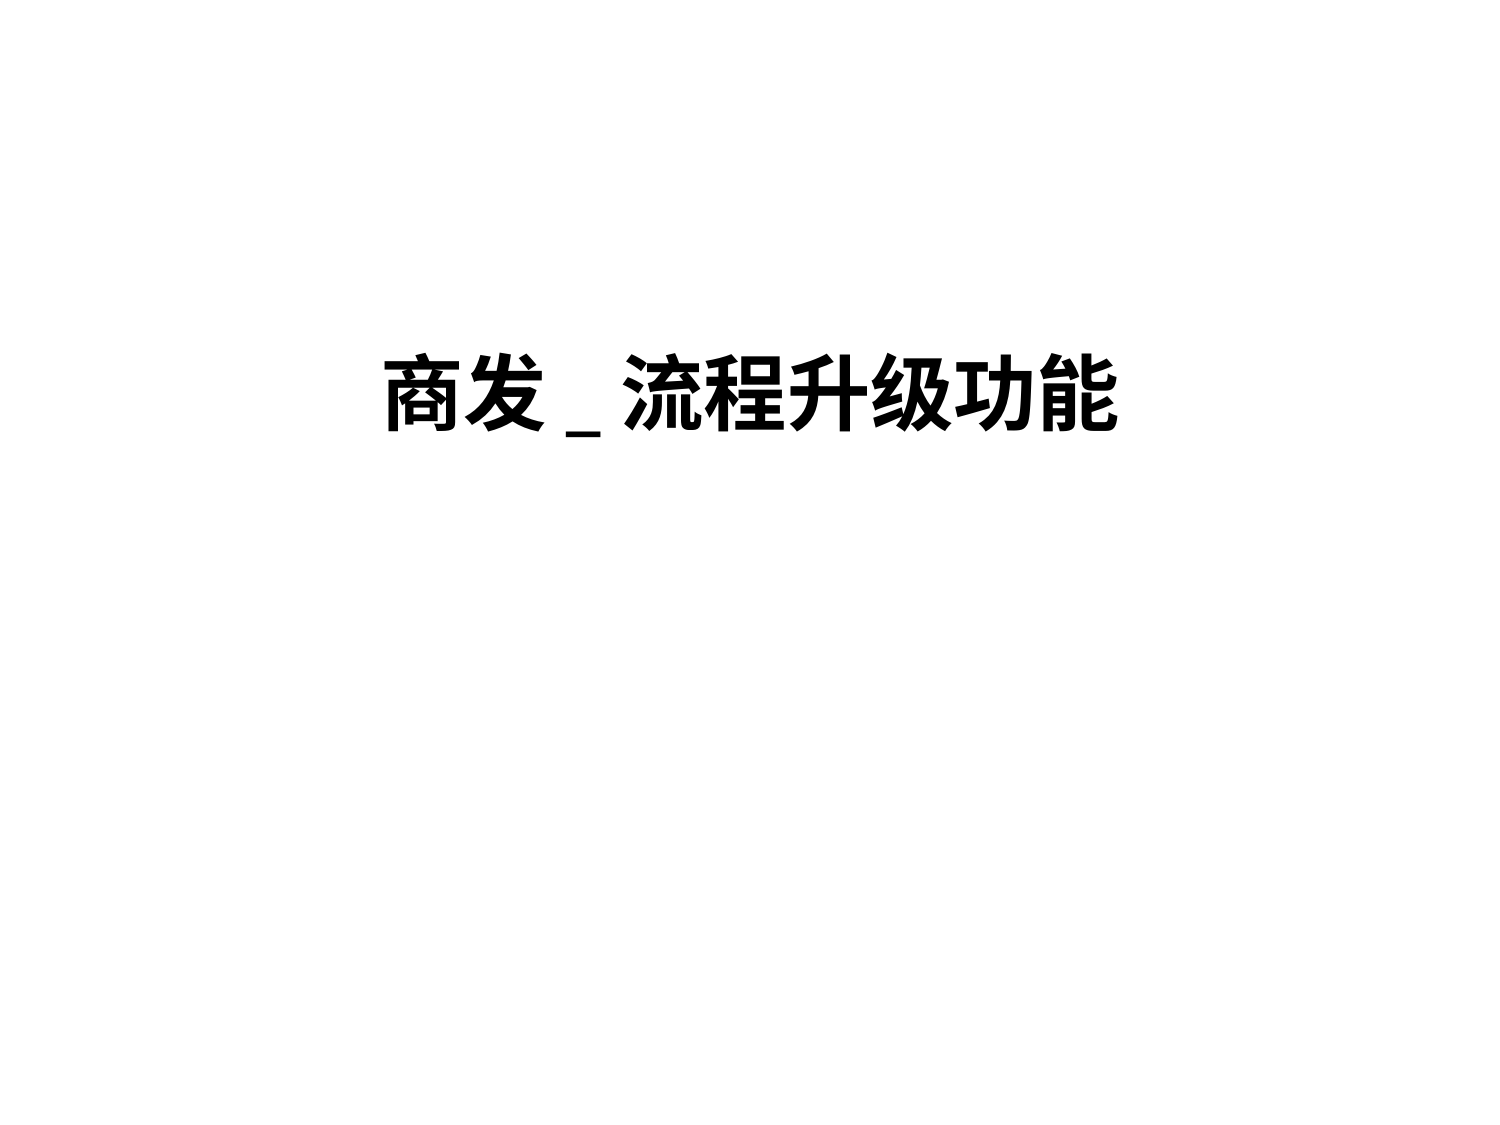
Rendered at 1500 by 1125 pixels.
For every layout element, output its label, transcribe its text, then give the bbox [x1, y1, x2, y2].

text_box 商发_流程升级功能 [0, 283, 1500, 449]
